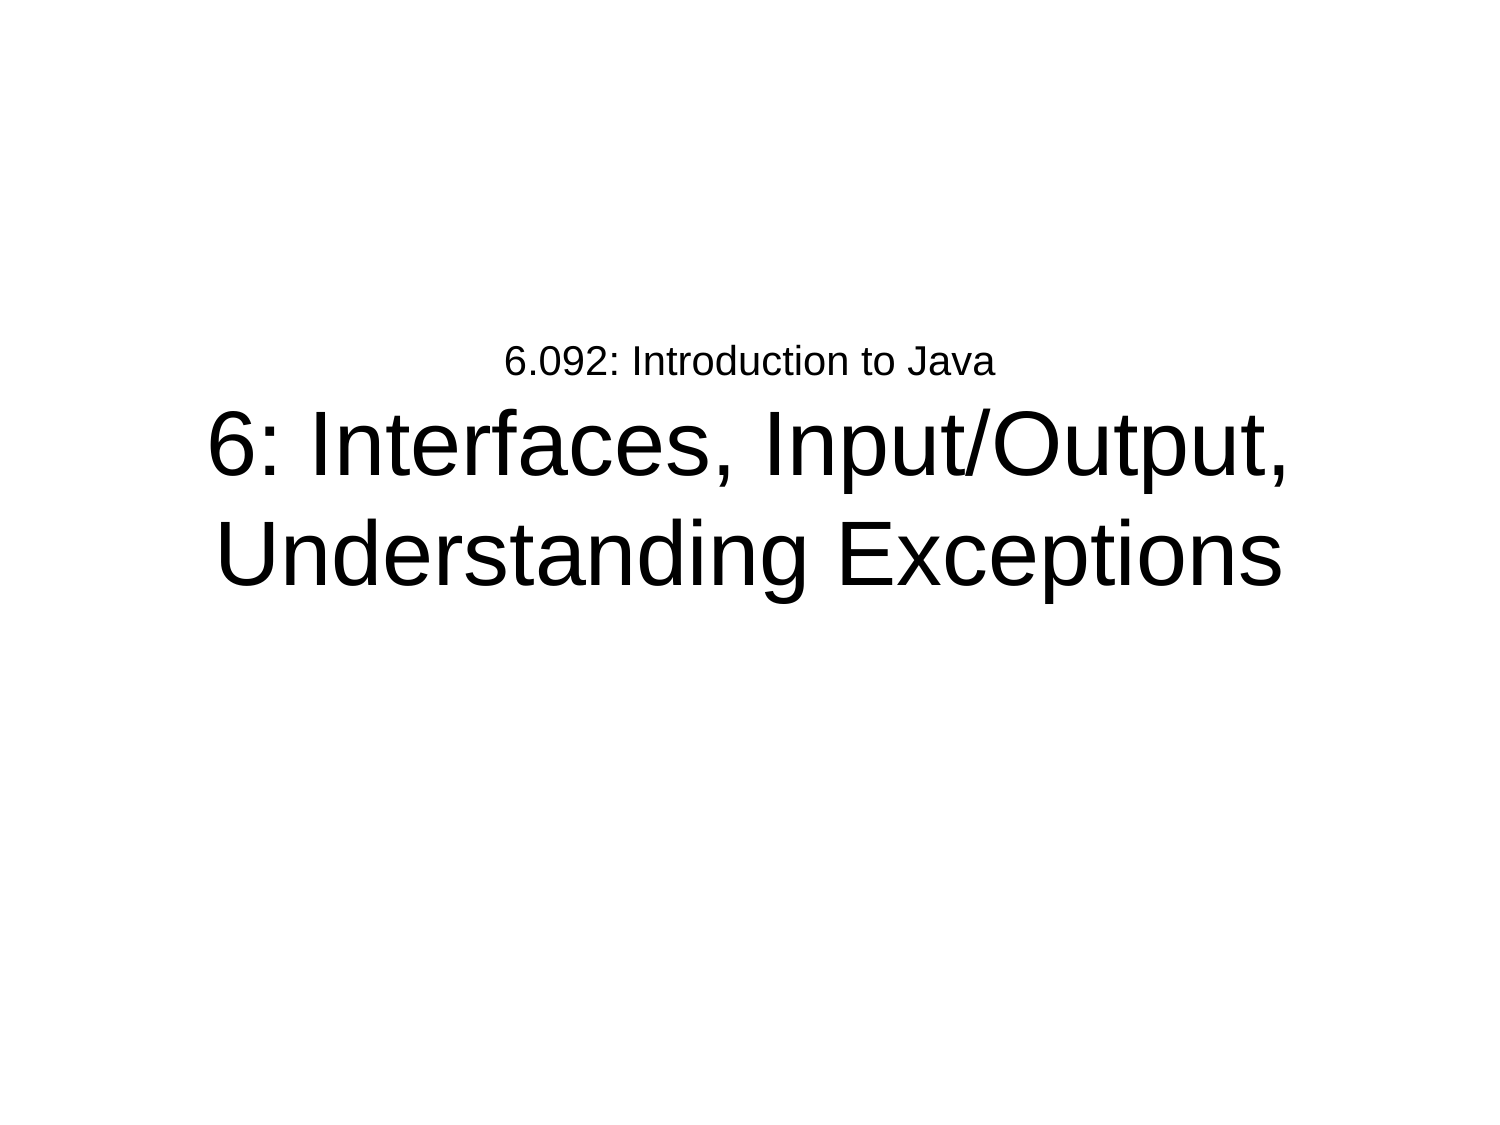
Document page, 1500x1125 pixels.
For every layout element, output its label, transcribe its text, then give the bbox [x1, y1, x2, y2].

title 6.092: Introduction to Java 6: Interfaces, Input/Output, Understanding Exceptions [112, 374, 1388, 563]
